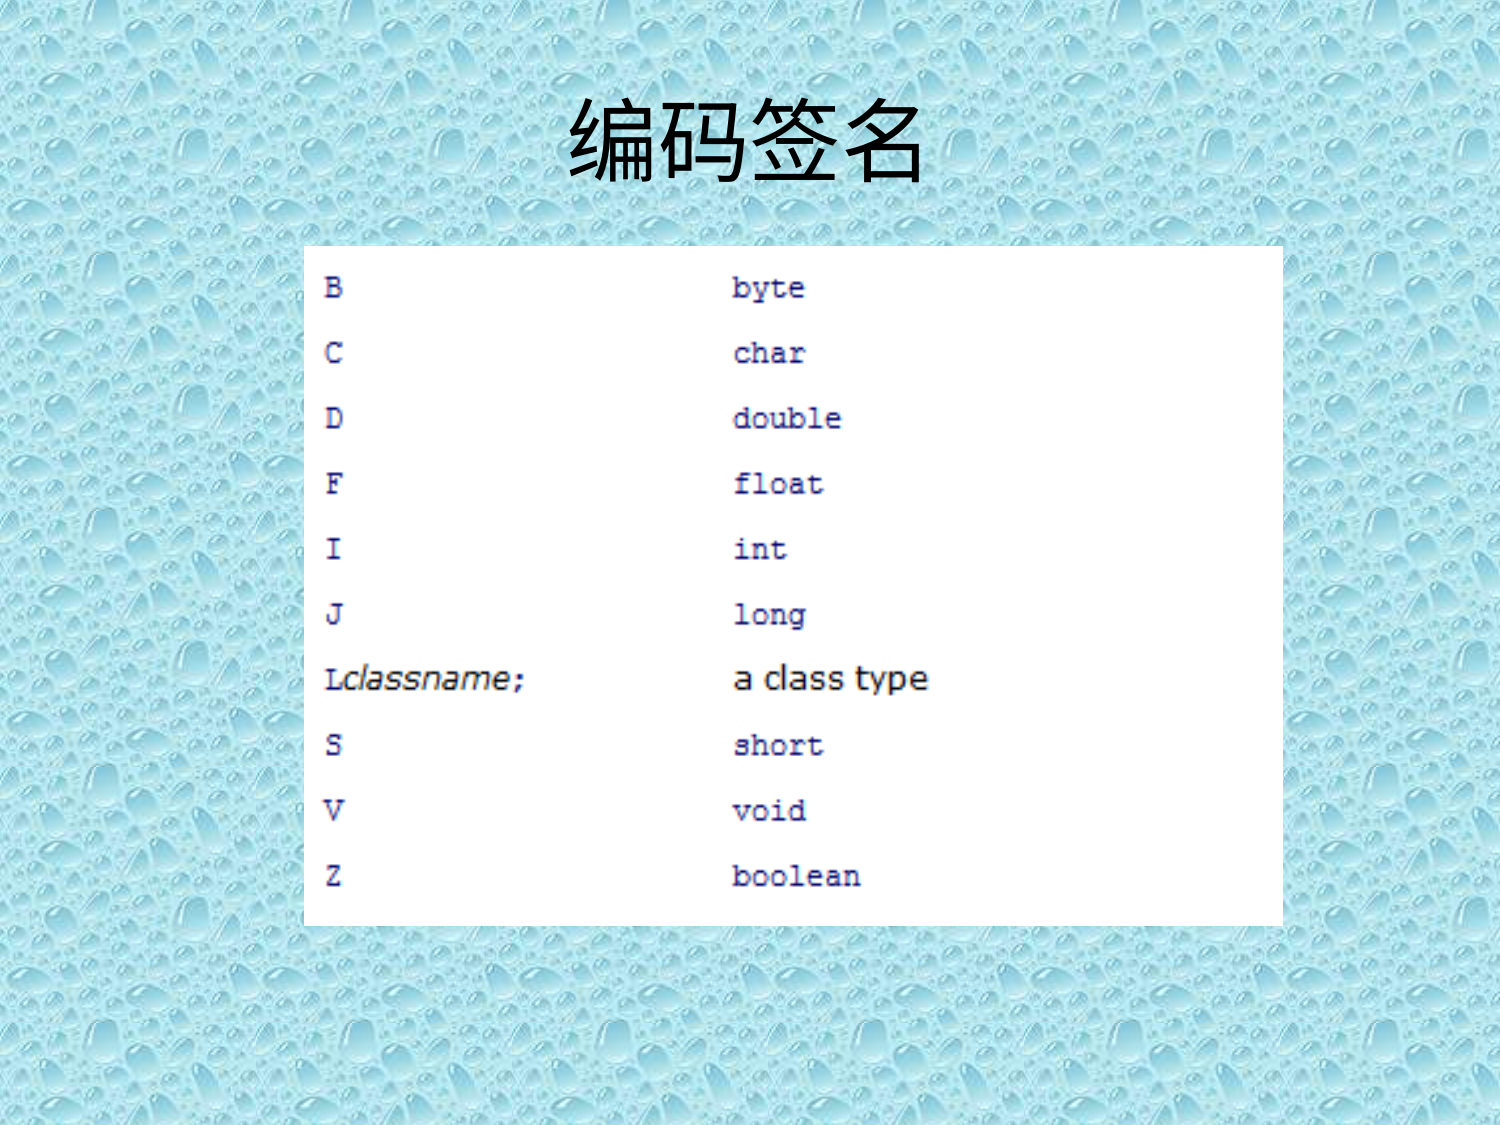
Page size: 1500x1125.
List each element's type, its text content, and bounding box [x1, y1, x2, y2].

picture [0, 0, 1500, 1125]
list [304, 245, 1283, 926]
title 编码签名 [75, 45, 1425, 233]
